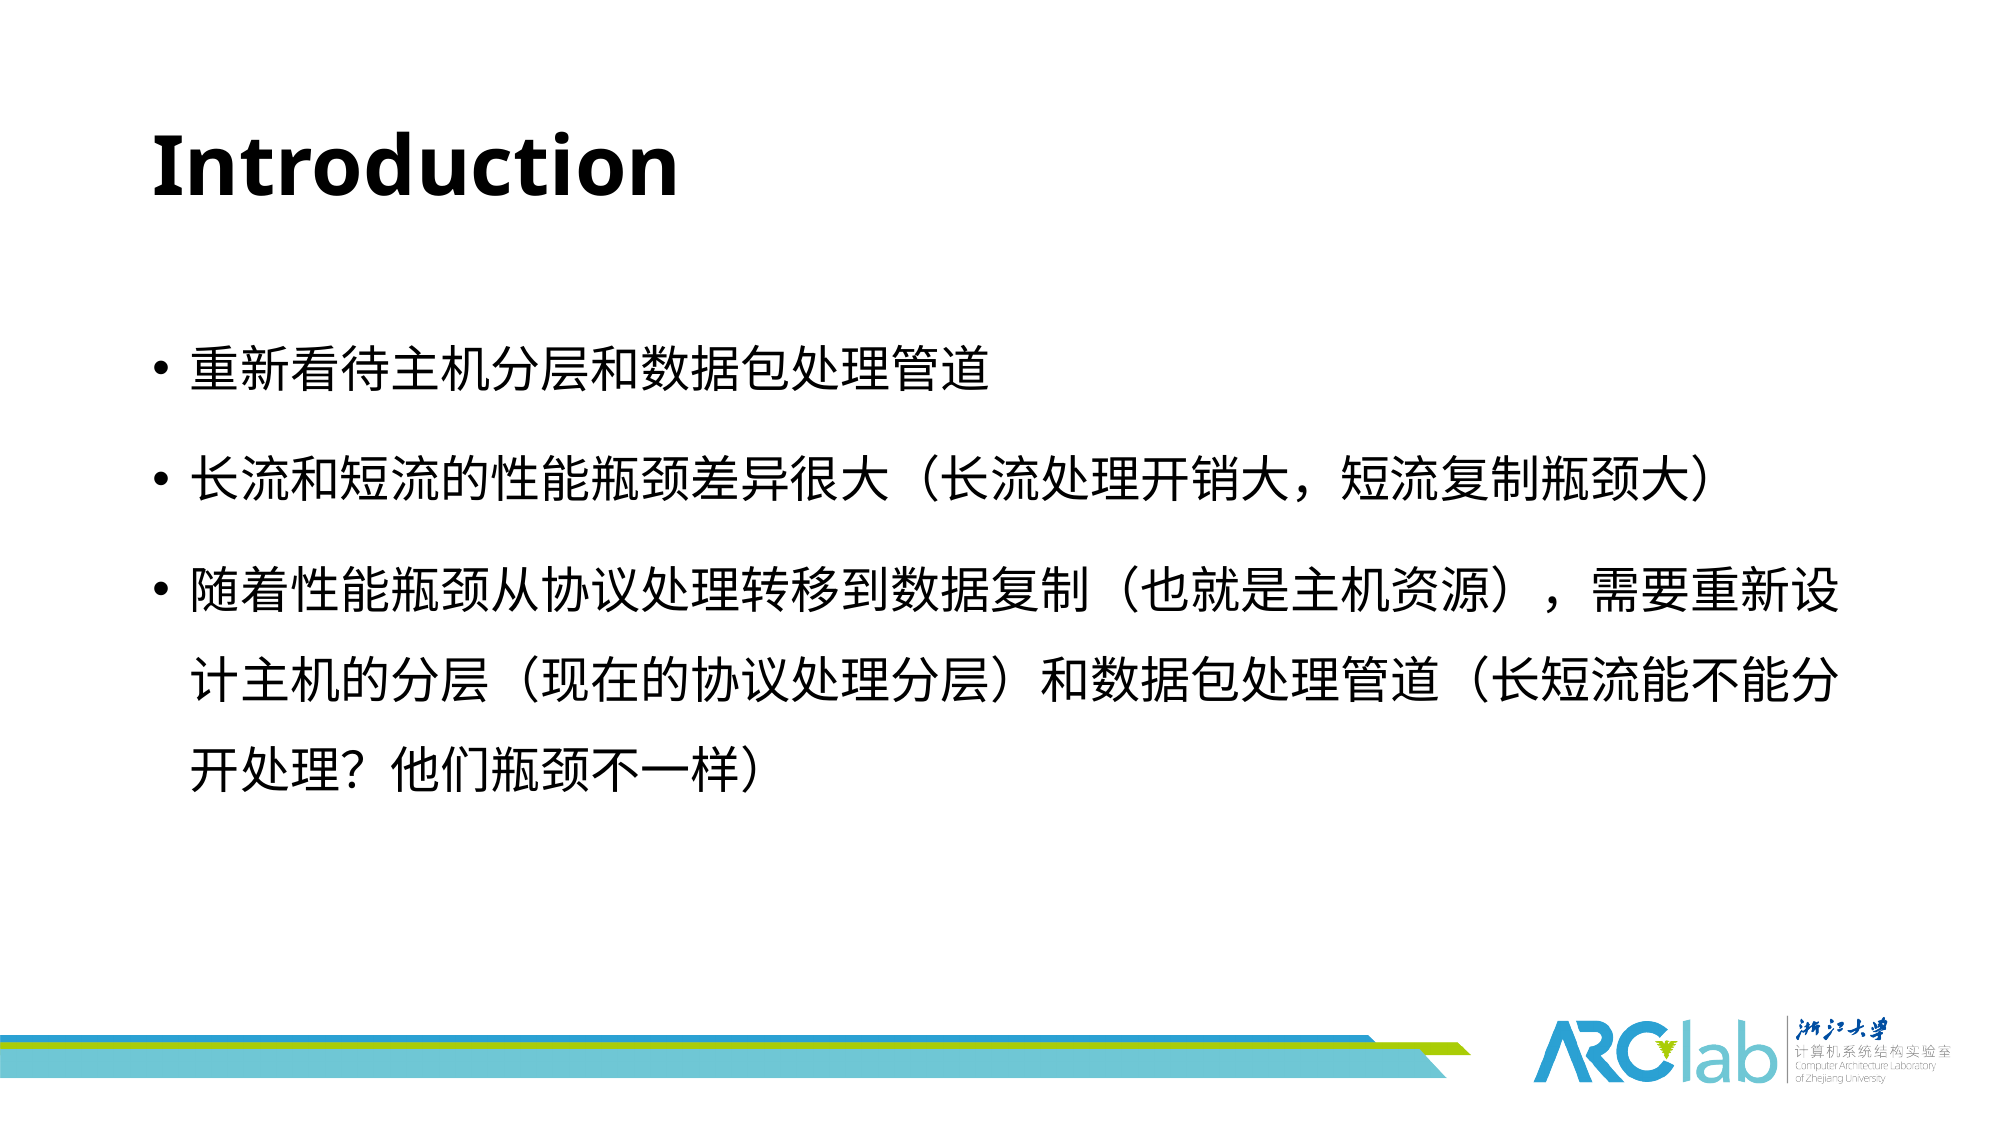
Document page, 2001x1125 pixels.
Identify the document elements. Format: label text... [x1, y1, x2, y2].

picture [0, 1003, 2000, 1125]
list 重新看待主机分层和数据包处理管道 长流和短流的性能瓶颈差异很大（长流处理开销大，短流复制瓶颈大） 随着性能瓶颈从协议处理转移到数据复制（也就是主机资源），需要重新设计主机的分层（现在的协议处理分层）和数据包处理管道（长短流能不能分开处理？他们瓶颈不一样） [137, 299, 1863, 1014]
title Introduction [137, 59, 1863, 278]
